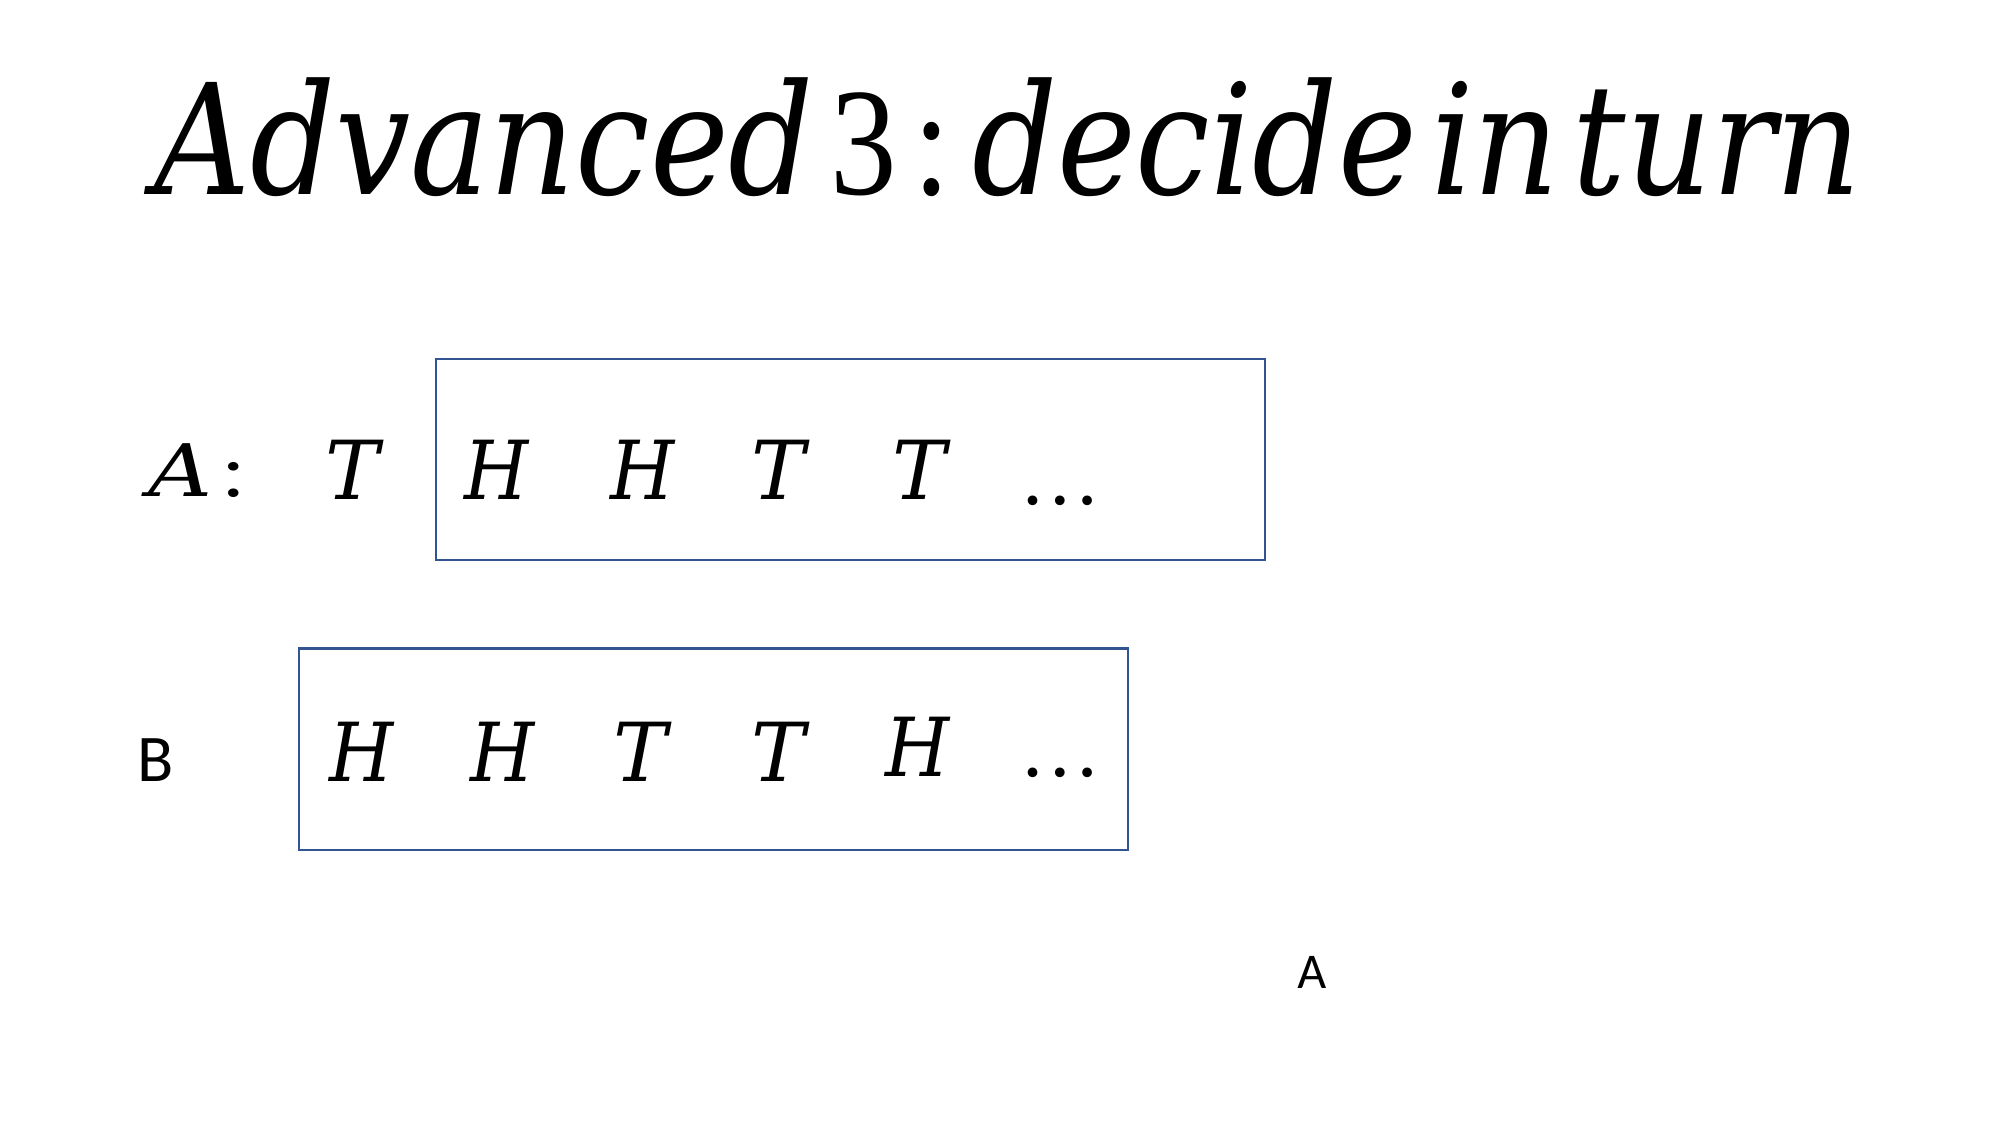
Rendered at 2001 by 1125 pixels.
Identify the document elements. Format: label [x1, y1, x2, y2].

text_box [298, 647, 1129, 851]
text_box [435, 358, 1266, 561]
